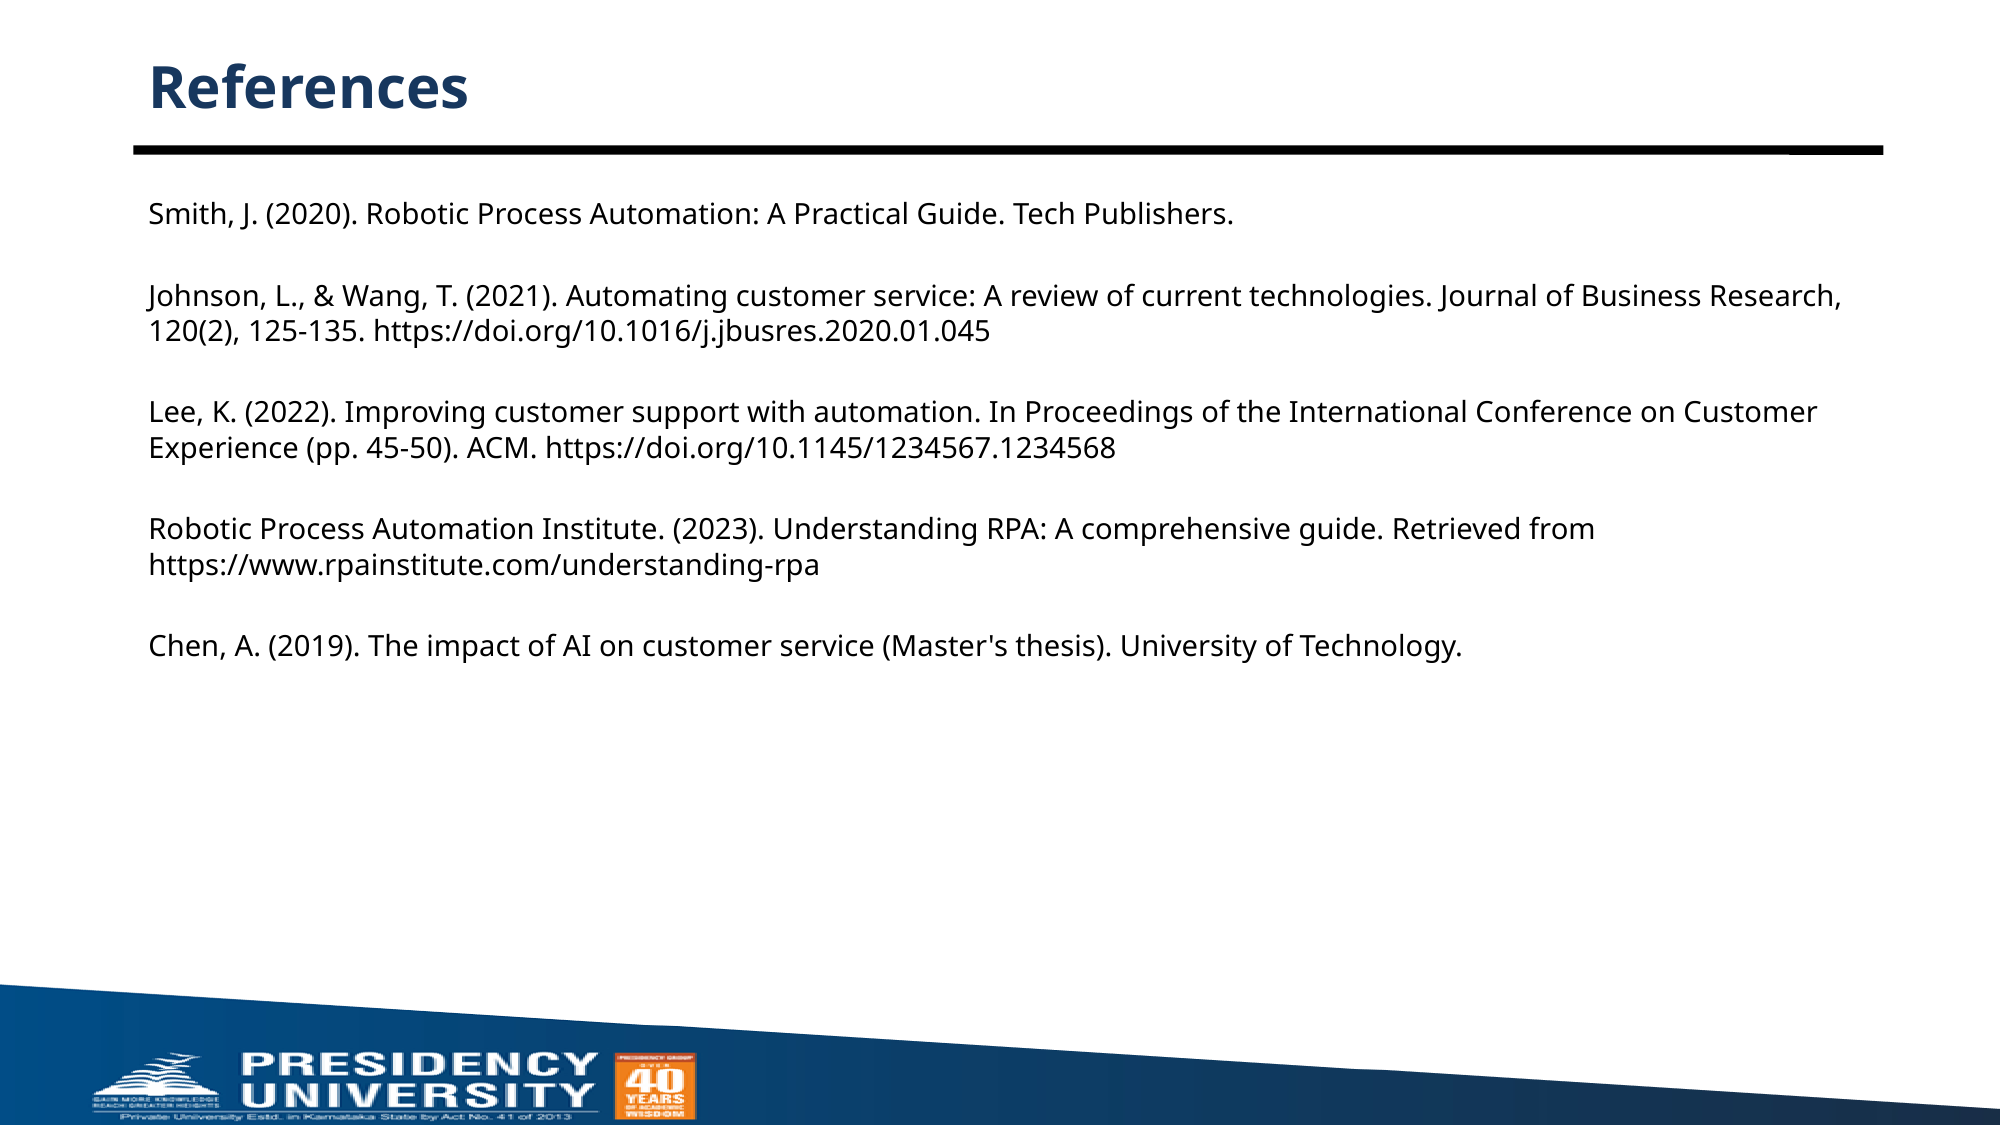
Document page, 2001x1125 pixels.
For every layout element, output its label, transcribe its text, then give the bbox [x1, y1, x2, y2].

picture [0, 982, 2000, 1125]
title References [133, 45, 1884, 125]
list Smith, J. (2020). Robotic Process Automation: A Practical Guide. Tech Publishers. Johnson, L., & Wang, T. (2021). Automating customer service: A review of current technologies. Journal of Business Research, 120(2), 125-135. https://doi.org/10.1016/j.jbusres.2020.01.045 Lee, K. (2022). Improving customer support with automation. In Proceedings of the International Conference on Customer Experience (pp. 45-50). ACM. https://doi.org/10.1145/1234567.1234568 Robotic Process Automation Institute. (2023). Understanding RPA: A comprehensive guide. Retrieved from https://www.rpainstitute.com/understanding-rpa Chen, A. (2019). The impact of AI on customer service (Master's thesis). University of Technology. [133, 187, 1884, 1000]
